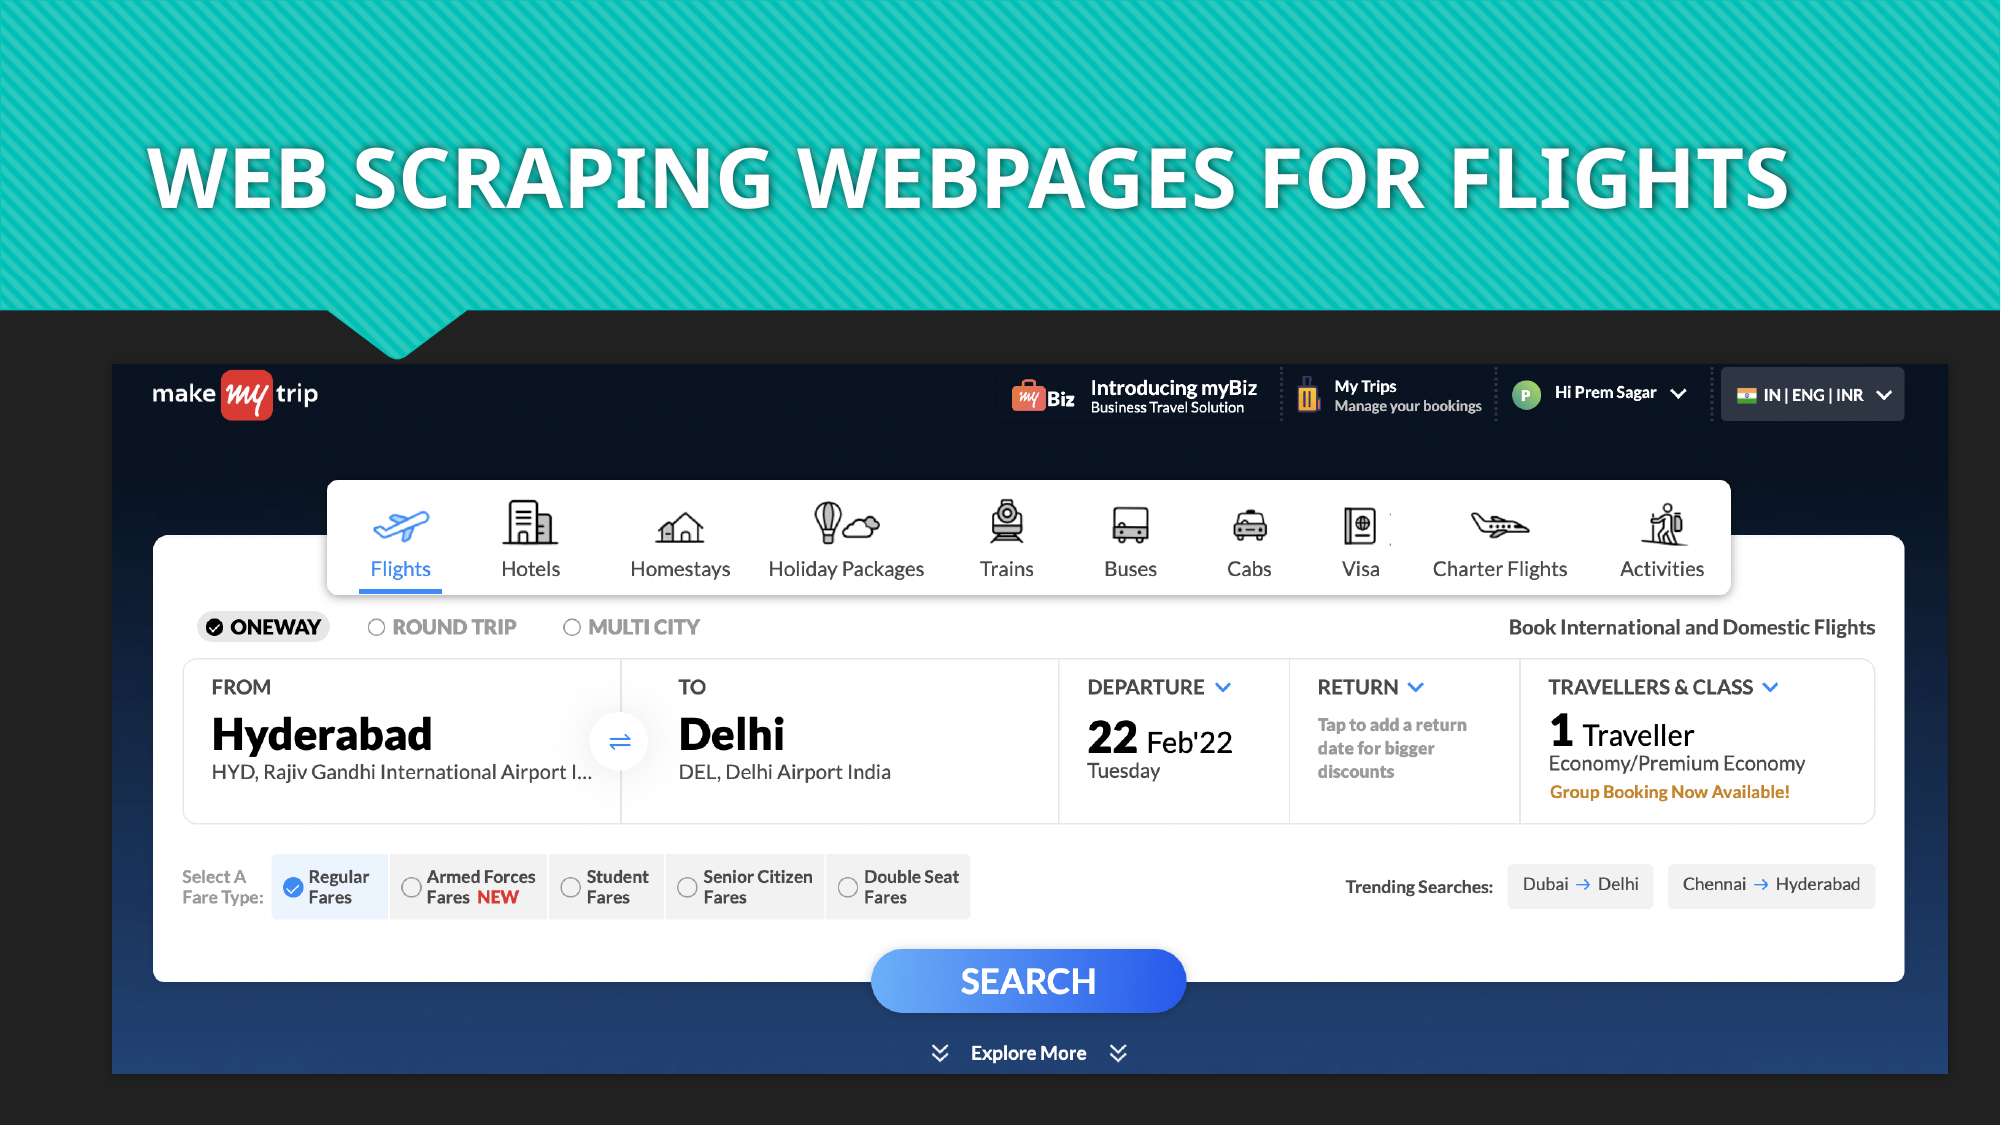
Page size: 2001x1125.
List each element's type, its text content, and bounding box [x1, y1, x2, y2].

title WEB SCRAPING WEBPAGES FOR FLIGHTS [132, 73, 1868, 233]
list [112, 364, 1948, 1074]
